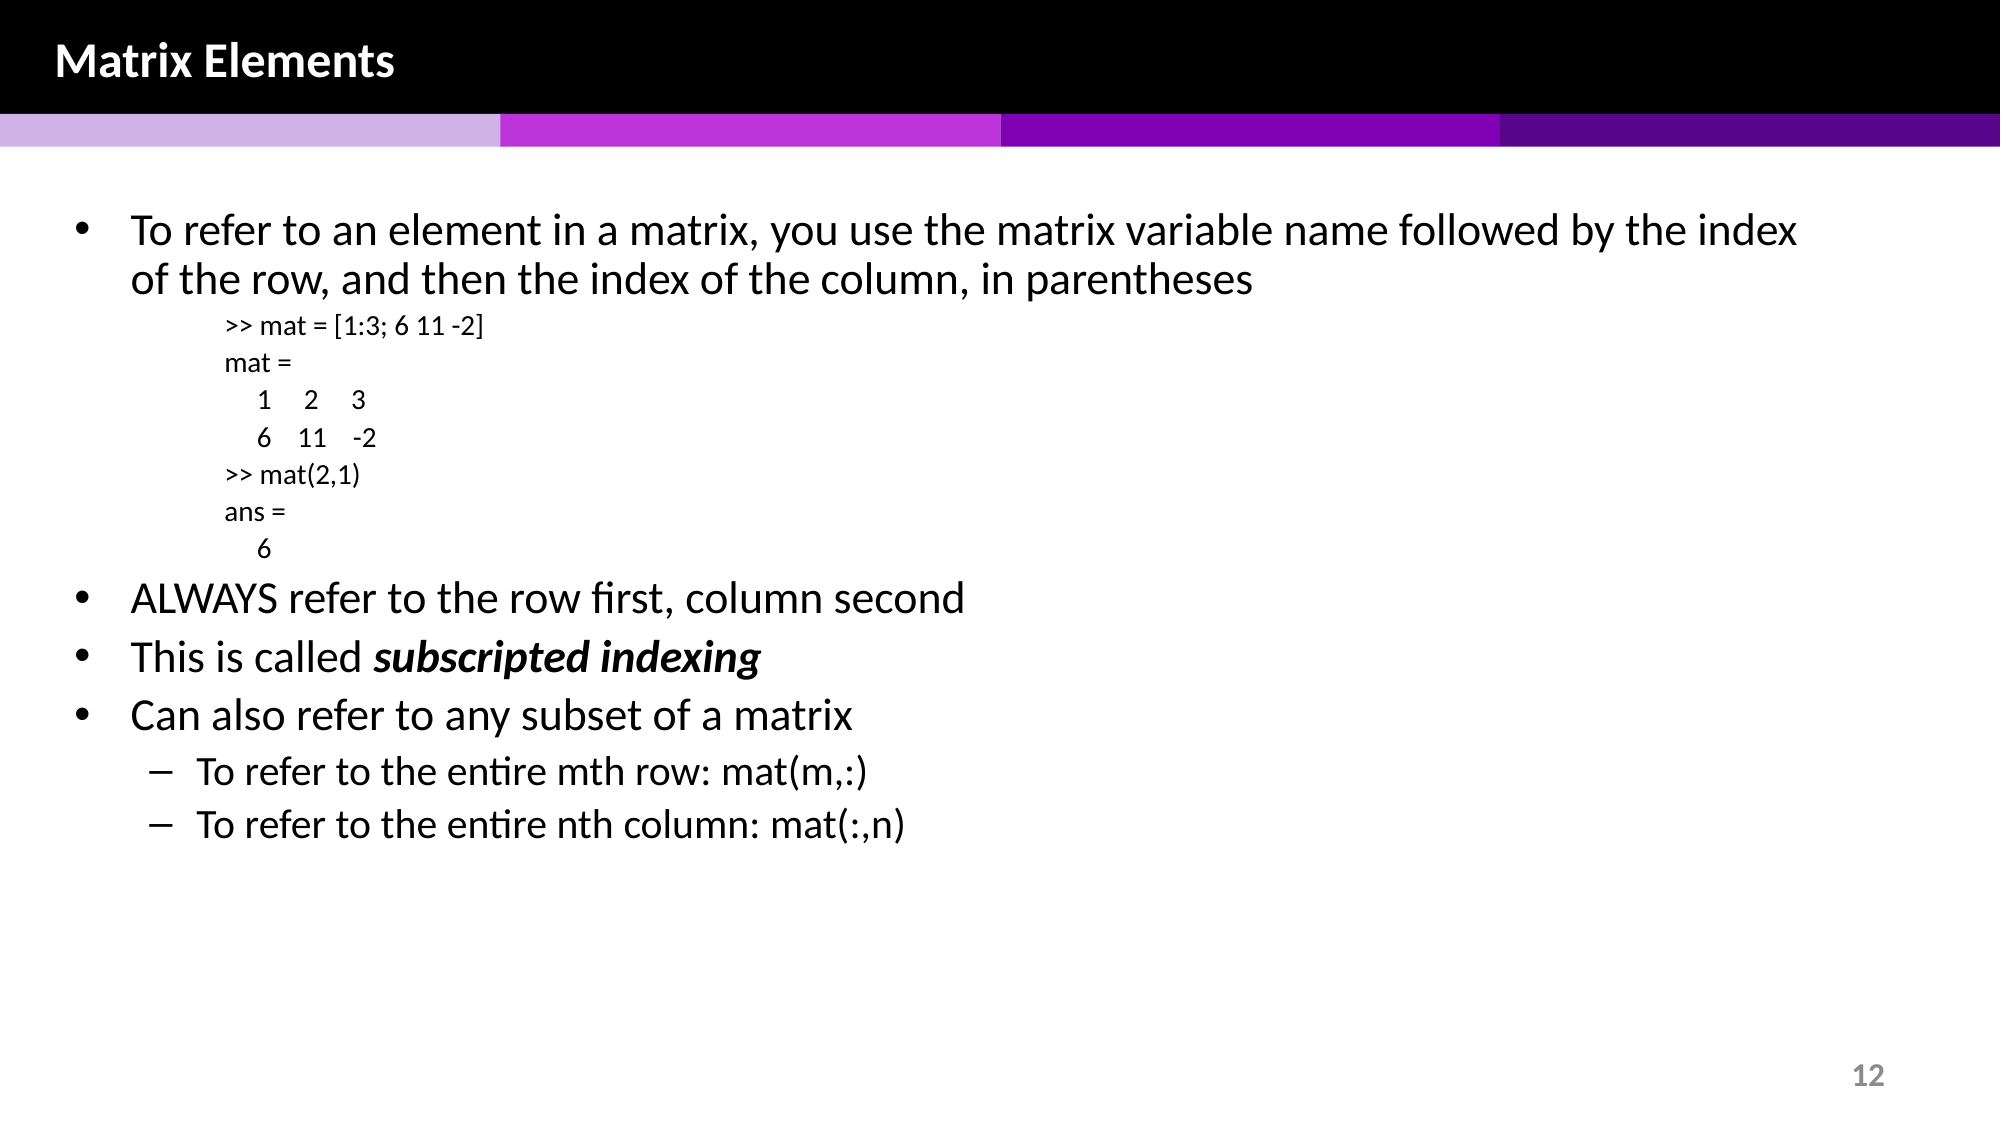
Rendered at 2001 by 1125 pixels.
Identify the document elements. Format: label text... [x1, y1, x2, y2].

text_box To refer to an element in a matrix, you use the matrix variable name followed by the index of the row, and then the index of the column, in parentheses >> mat = [1:3; 6 11 -2] mat = 1 2 3 6 11 -2 >> mat(2,1) ans = 6 ALWAYS refer to the row first, column second This is called subscripted indexing Can also refer to any subset of a matrix To refer to the entire mth row: mat(m,:) To refer to the entire nth column: mat(:,n) [59, 198, 1823, 919]
list Matrix Elements [39, 1, 1964, 114]
